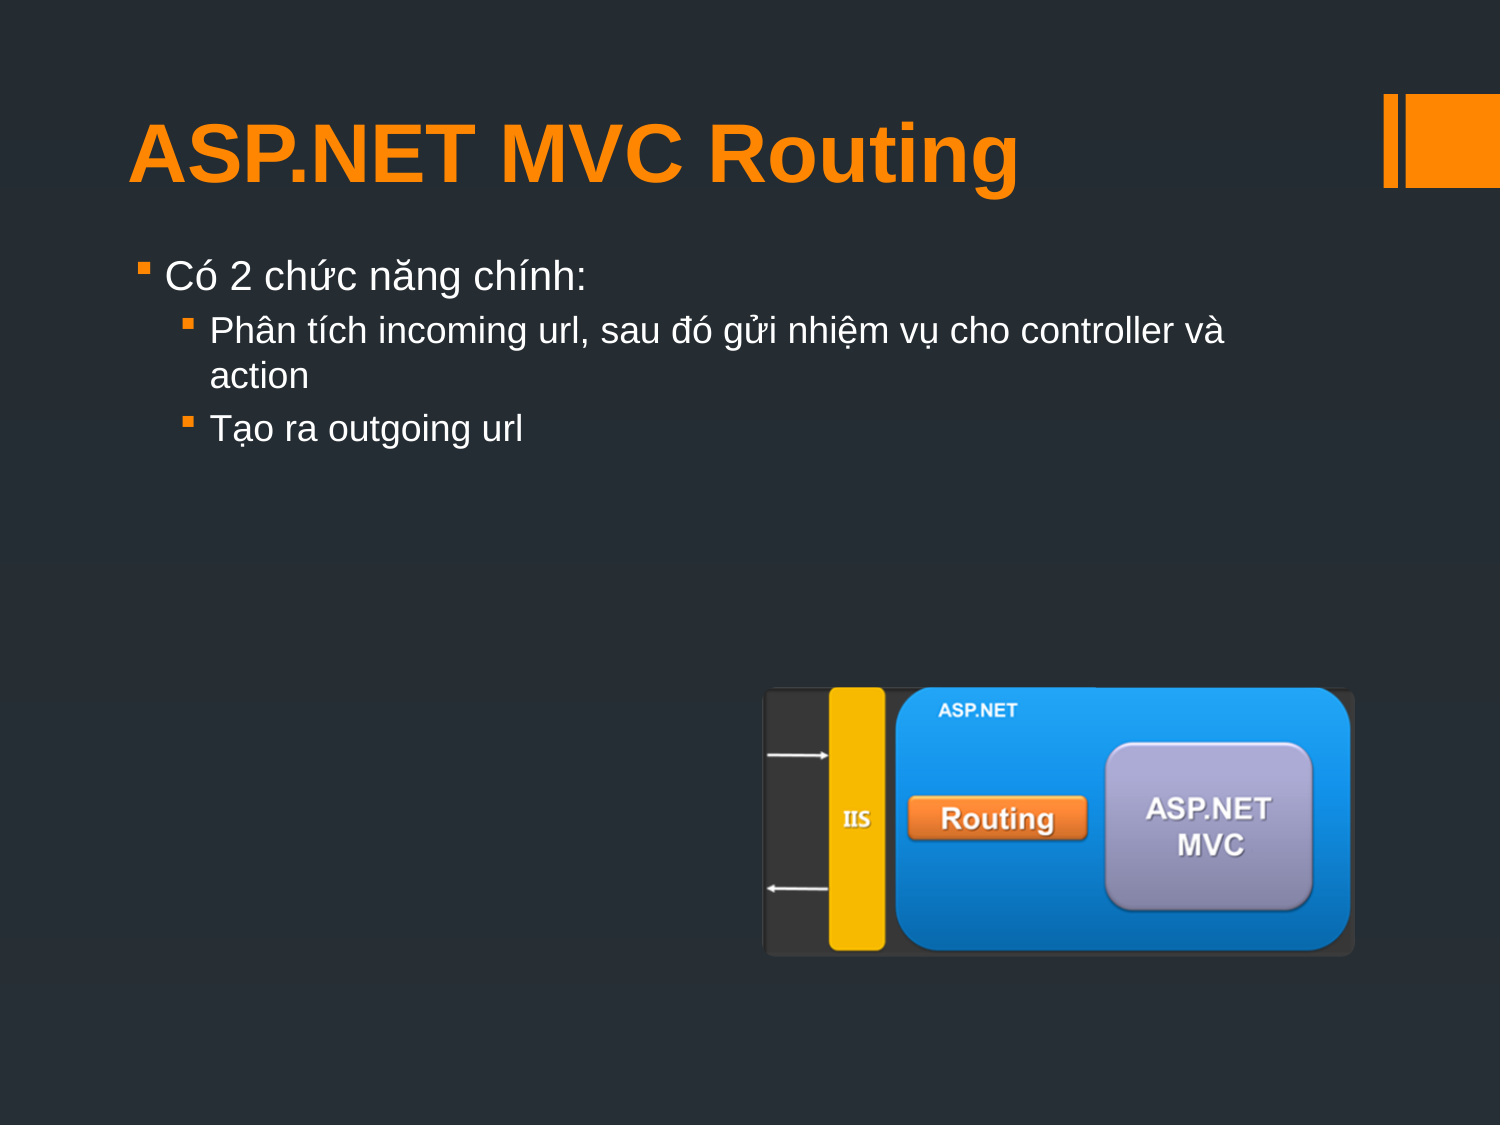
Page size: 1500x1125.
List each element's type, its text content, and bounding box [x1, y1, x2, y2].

list Có 2 chức năng chính: Phân tích incoming url, sau đó gửi nhiệm vụ cho controller và action Tạo ra outgoing url [112, 241, 1313, 822]
picture [761, 686, 1356, 957]
title ASP.NET MVC Routing [112, 66, 1363, 207]
